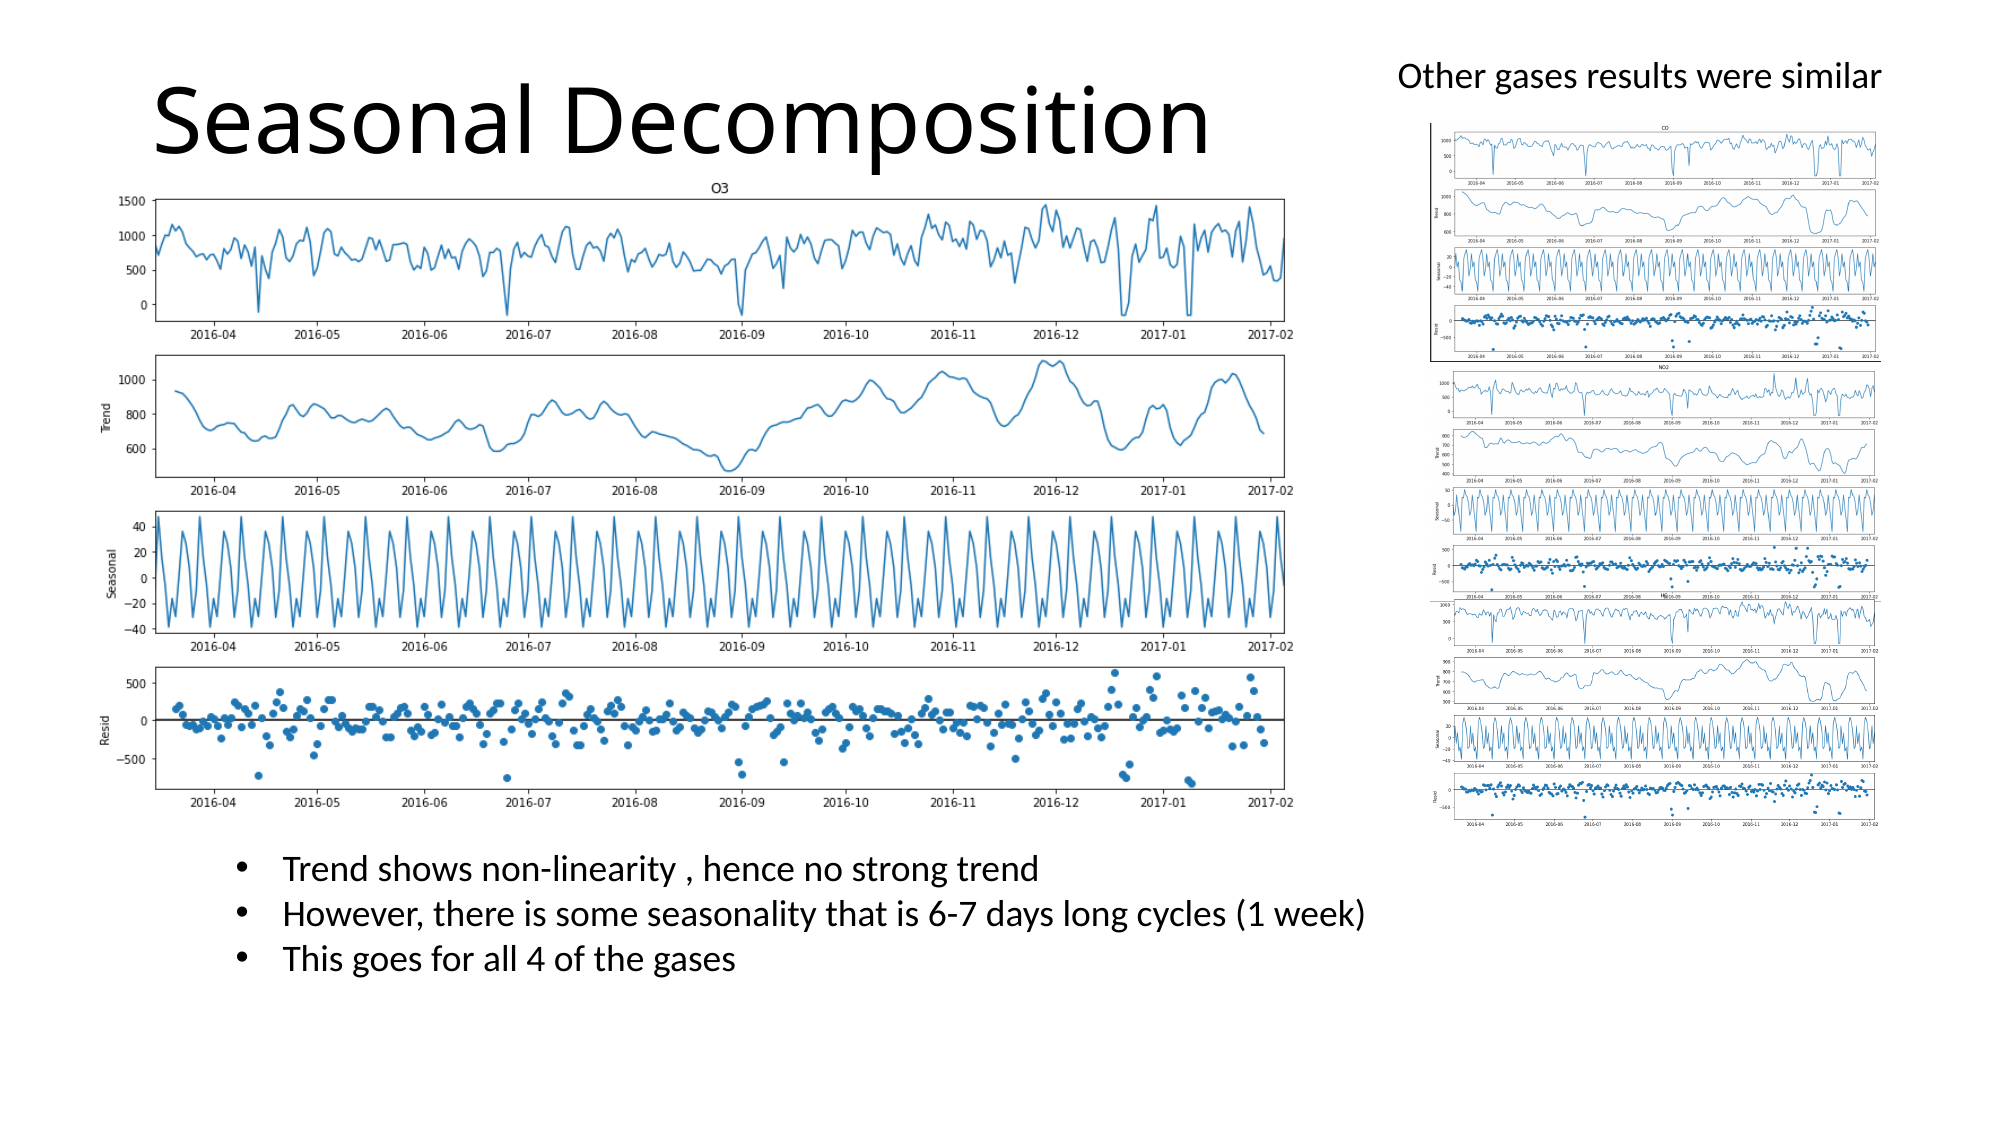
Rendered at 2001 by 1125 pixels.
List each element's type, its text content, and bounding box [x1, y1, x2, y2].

text_box Other gases results were similar [1382, 43, 1986, 104]
title Seasonal Decomposition [137, 14, 1863, 233]
picture [92, 174, 1302, 816]
text_box Trend shows non-linearity , hence no strong trend However, there is some seasonality that is 6-7 days long cycles (1 week) This goes for all 4 of the gases [220, 836, 1750, 987]
picture [1429, 123, 1881, 829]
